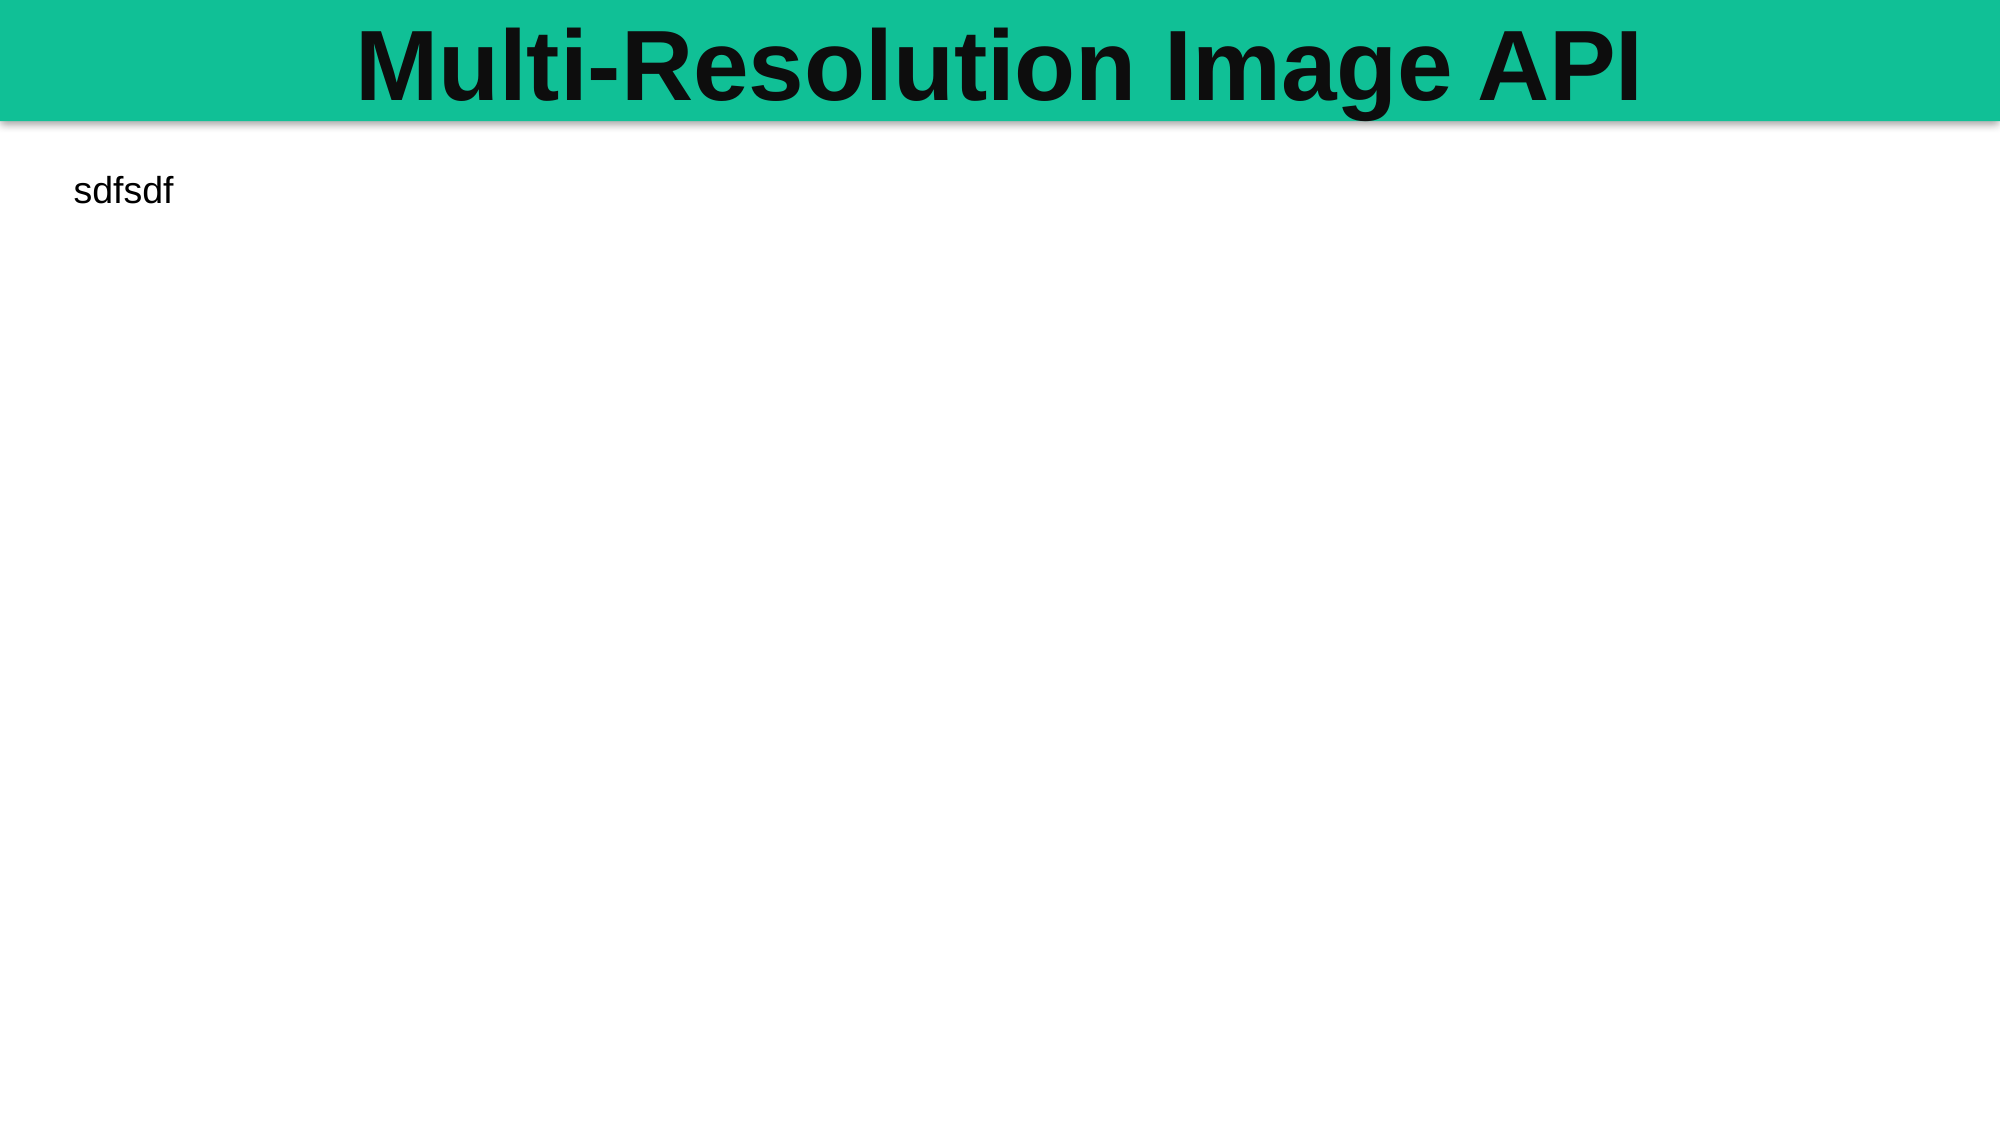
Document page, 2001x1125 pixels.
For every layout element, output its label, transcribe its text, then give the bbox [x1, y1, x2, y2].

text_box Multi-Resolution Image API [0, 0, 2000, 122]
text_box sdfsdf [58, 158, 1941, 218]
